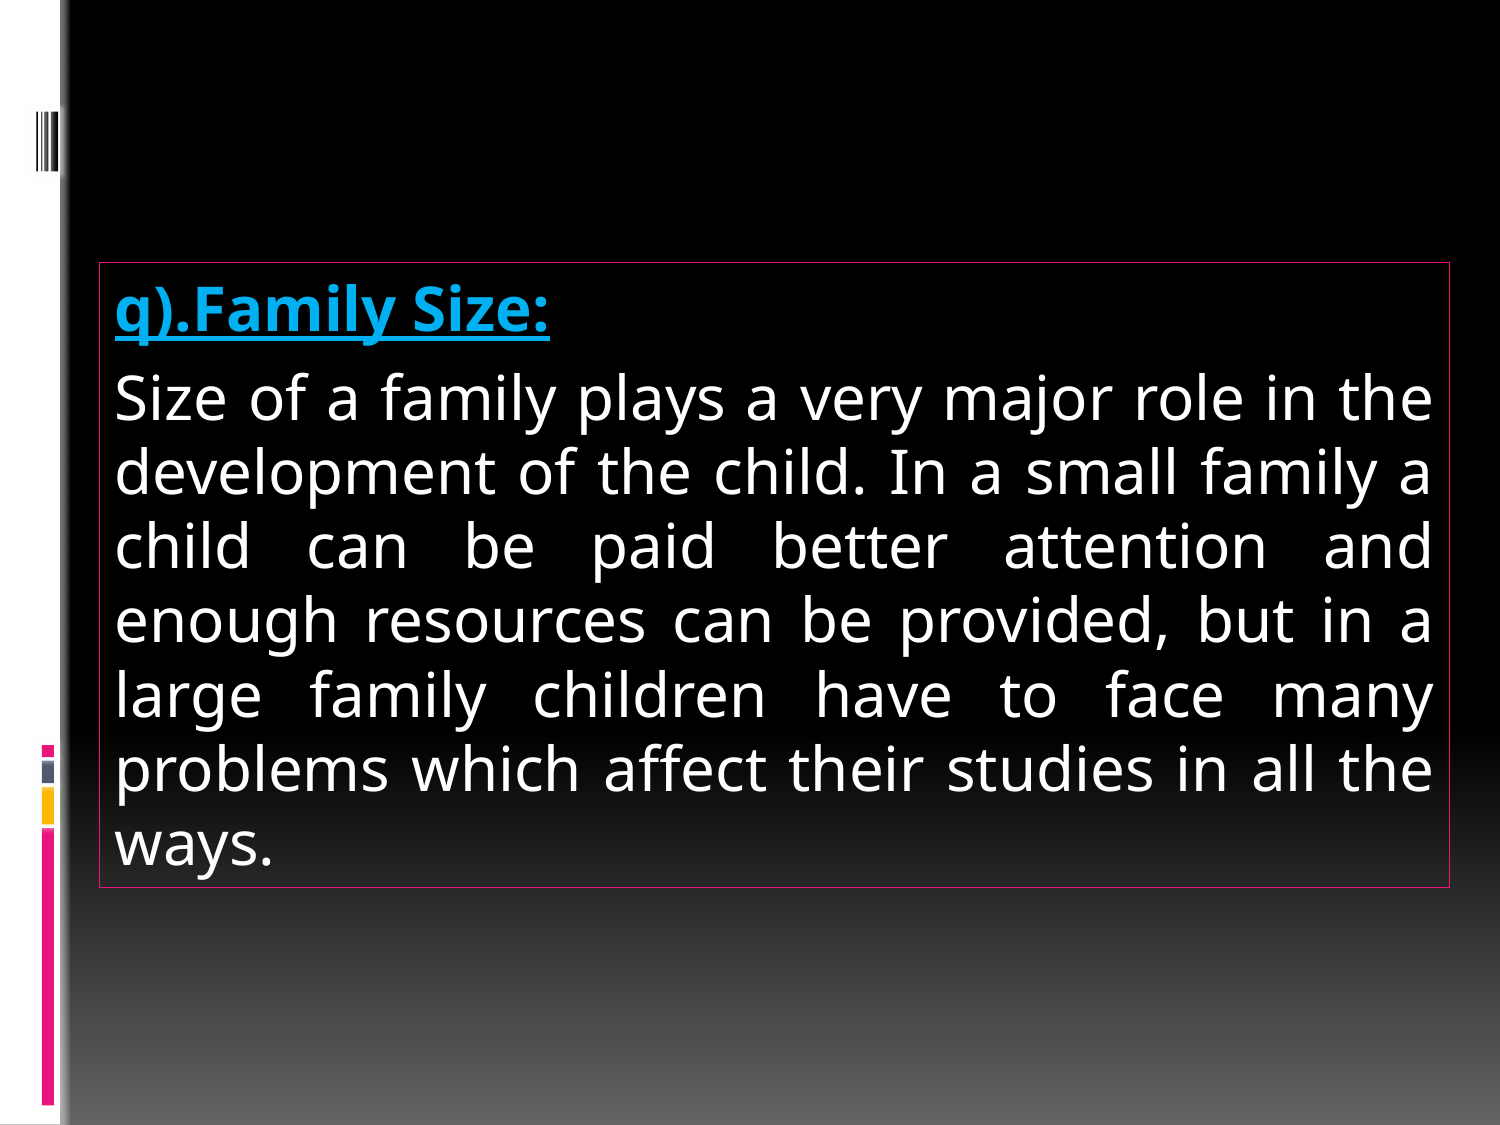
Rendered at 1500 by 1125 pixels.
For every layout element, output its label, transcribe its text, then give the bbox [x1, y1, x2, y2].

list q).Family Size: Size of a family plays a very major role in the development of the child. In a small family a child can be paid better attention and enough resources can be provided, but in a large family children have to face many problems which affect their studies in all the ways. [99, 262, 1450, 888]
